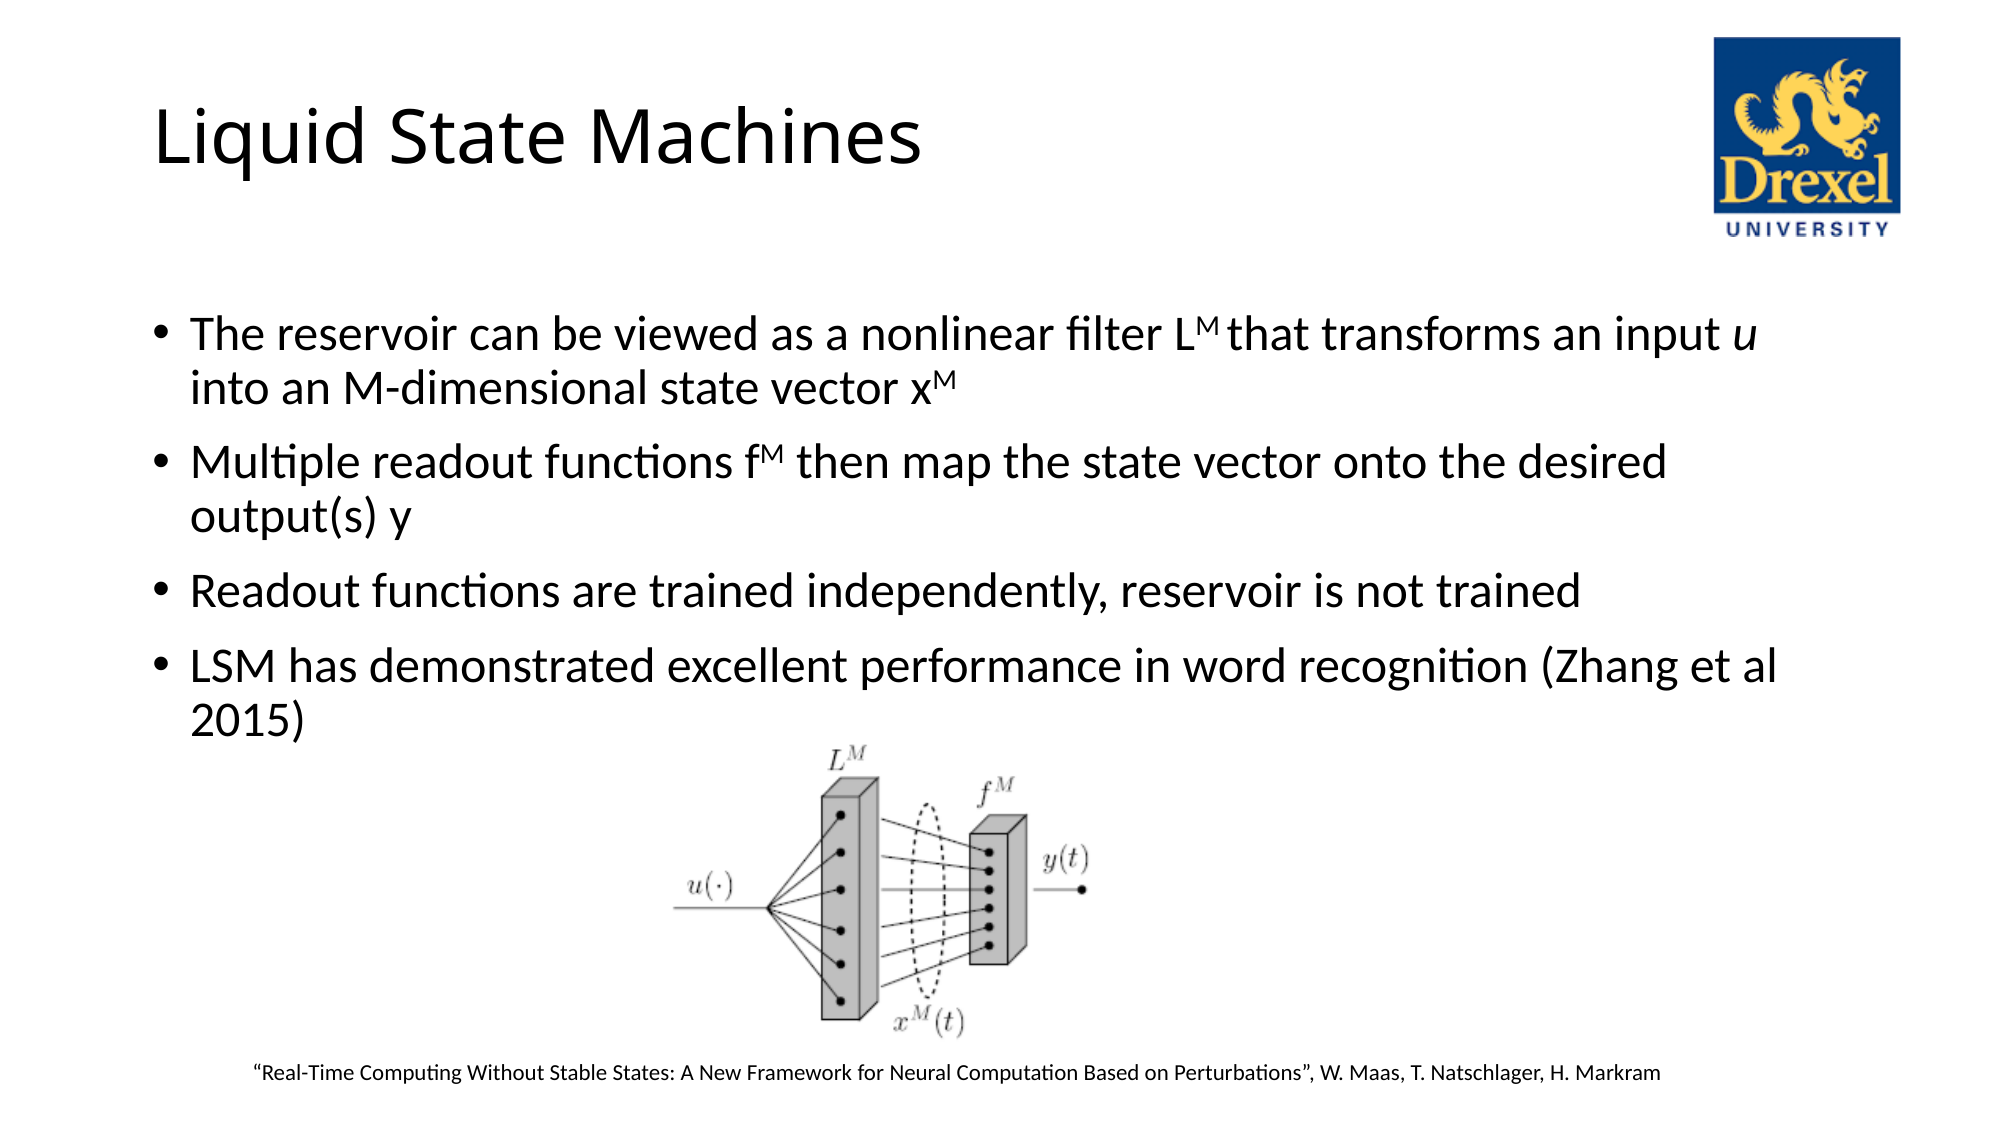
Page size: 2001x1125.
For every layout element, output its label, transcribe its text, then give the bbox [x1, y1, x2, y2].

text_box “Real-Time Computing Without Stable States: A New Framework for Neural Computation Based on Perturbations”, W. Maas, T. Natschlager, H. Markram [237, 1050, 1679, 1093]
picture [1708, 37, 1907, 237]
title Liquid State Machines [137, 59, 1863, 220]
picture [499, 719, 1153, 1050]
list The reservoir can be viewed as a nonlinear filter LM that transforms an input u into an M-dimensional state vector xM Multiple readout functions fM then map the state vector onto the desired output(s) y Readout functions are trained independently, reservoir is not trained LSM has demonstrated excellent performance in word recognition (Zhang et al 2015) [137, 299, 1863, 1014]
